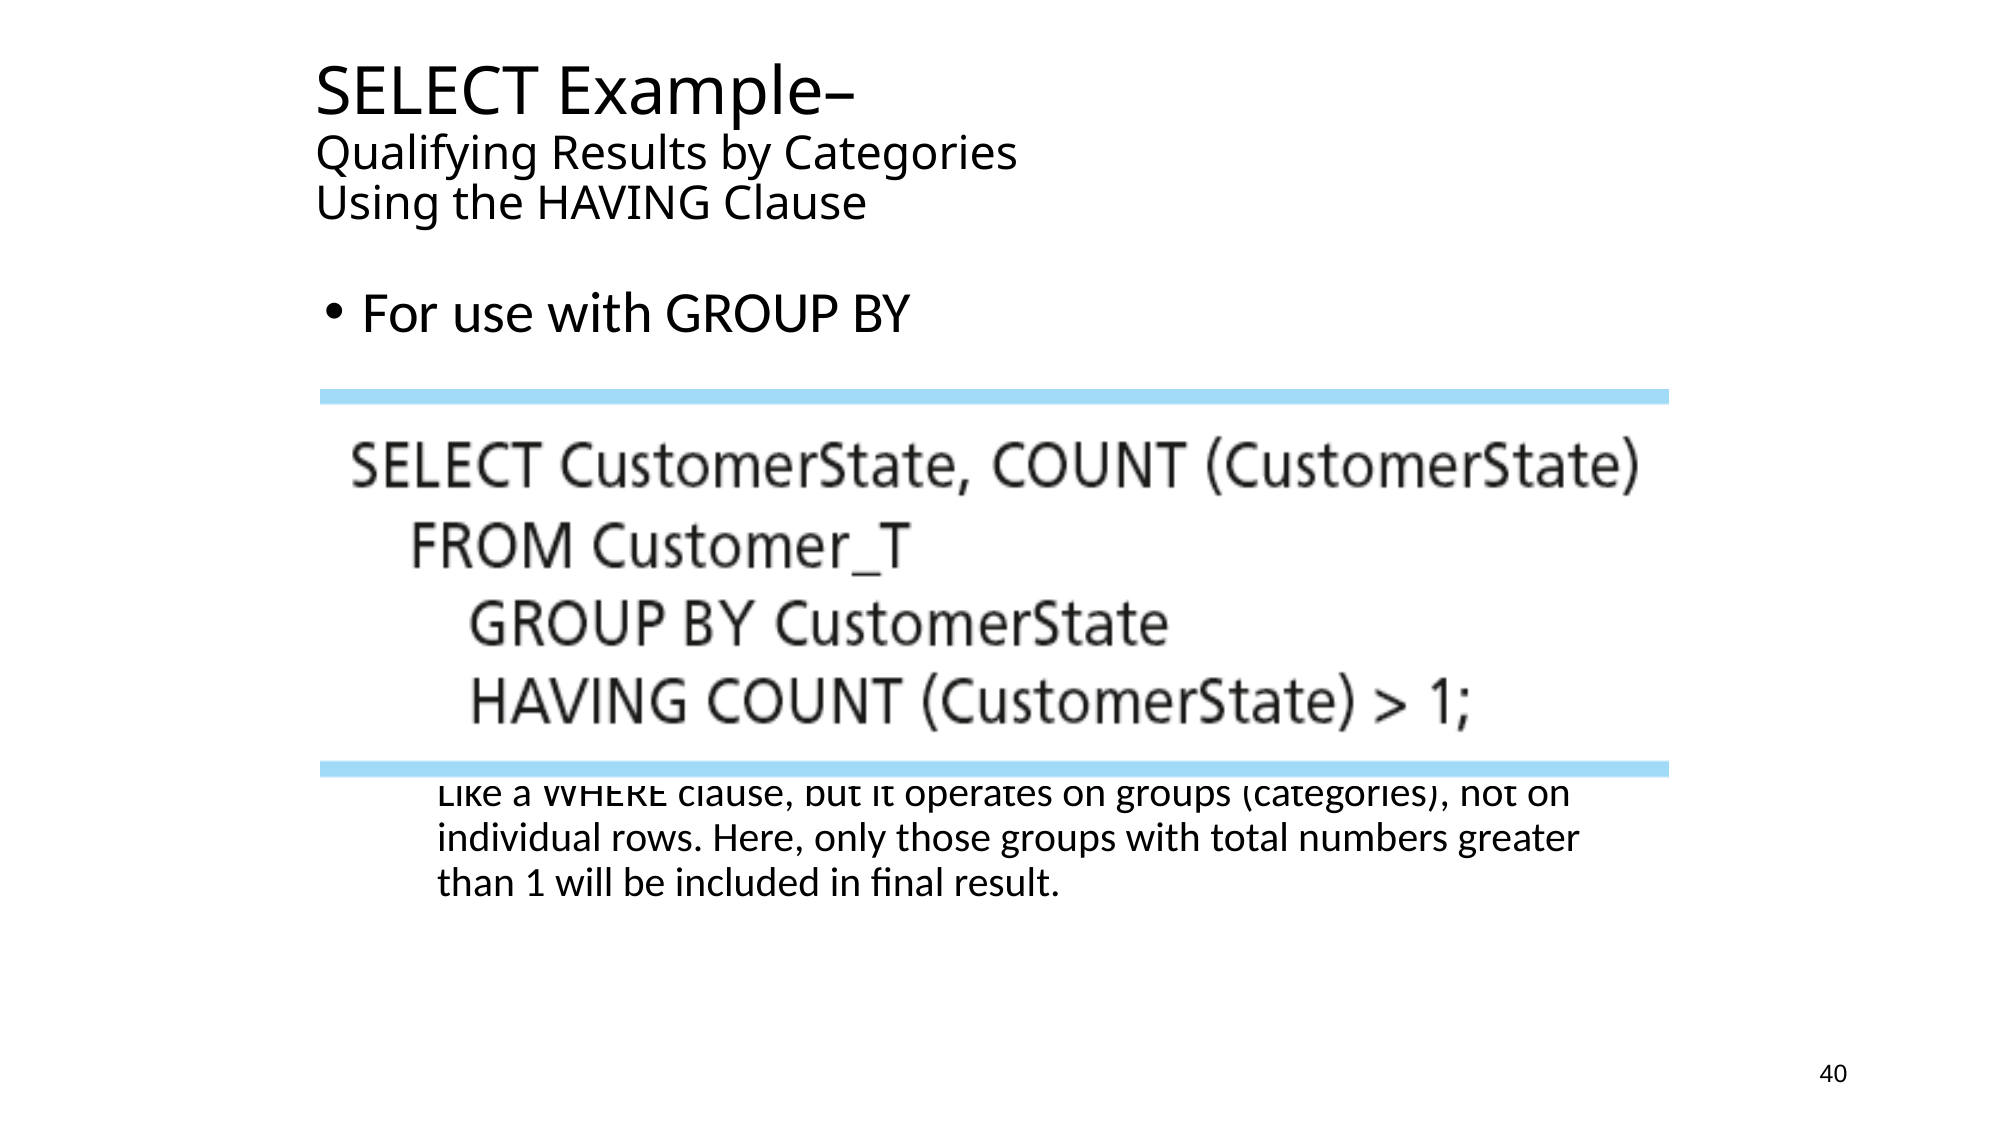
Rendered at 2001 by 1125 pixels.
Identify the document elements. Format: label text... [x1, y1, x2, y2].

slide_number 40 [1412, 1042, 1863, 1103]
list For use with GROUP BY Like a WHERE clause, but it operates on groups (categories), not on individual rows. Here, only those groups with total numbers greater than 1 will be included in final result. [309, 275, 1681, 1063]
title SELECT Example– Qualifying Results by Categories Using the HAVING Clause [300, 50, 1688, 238]
picture [320, 389, 1669, 786]
